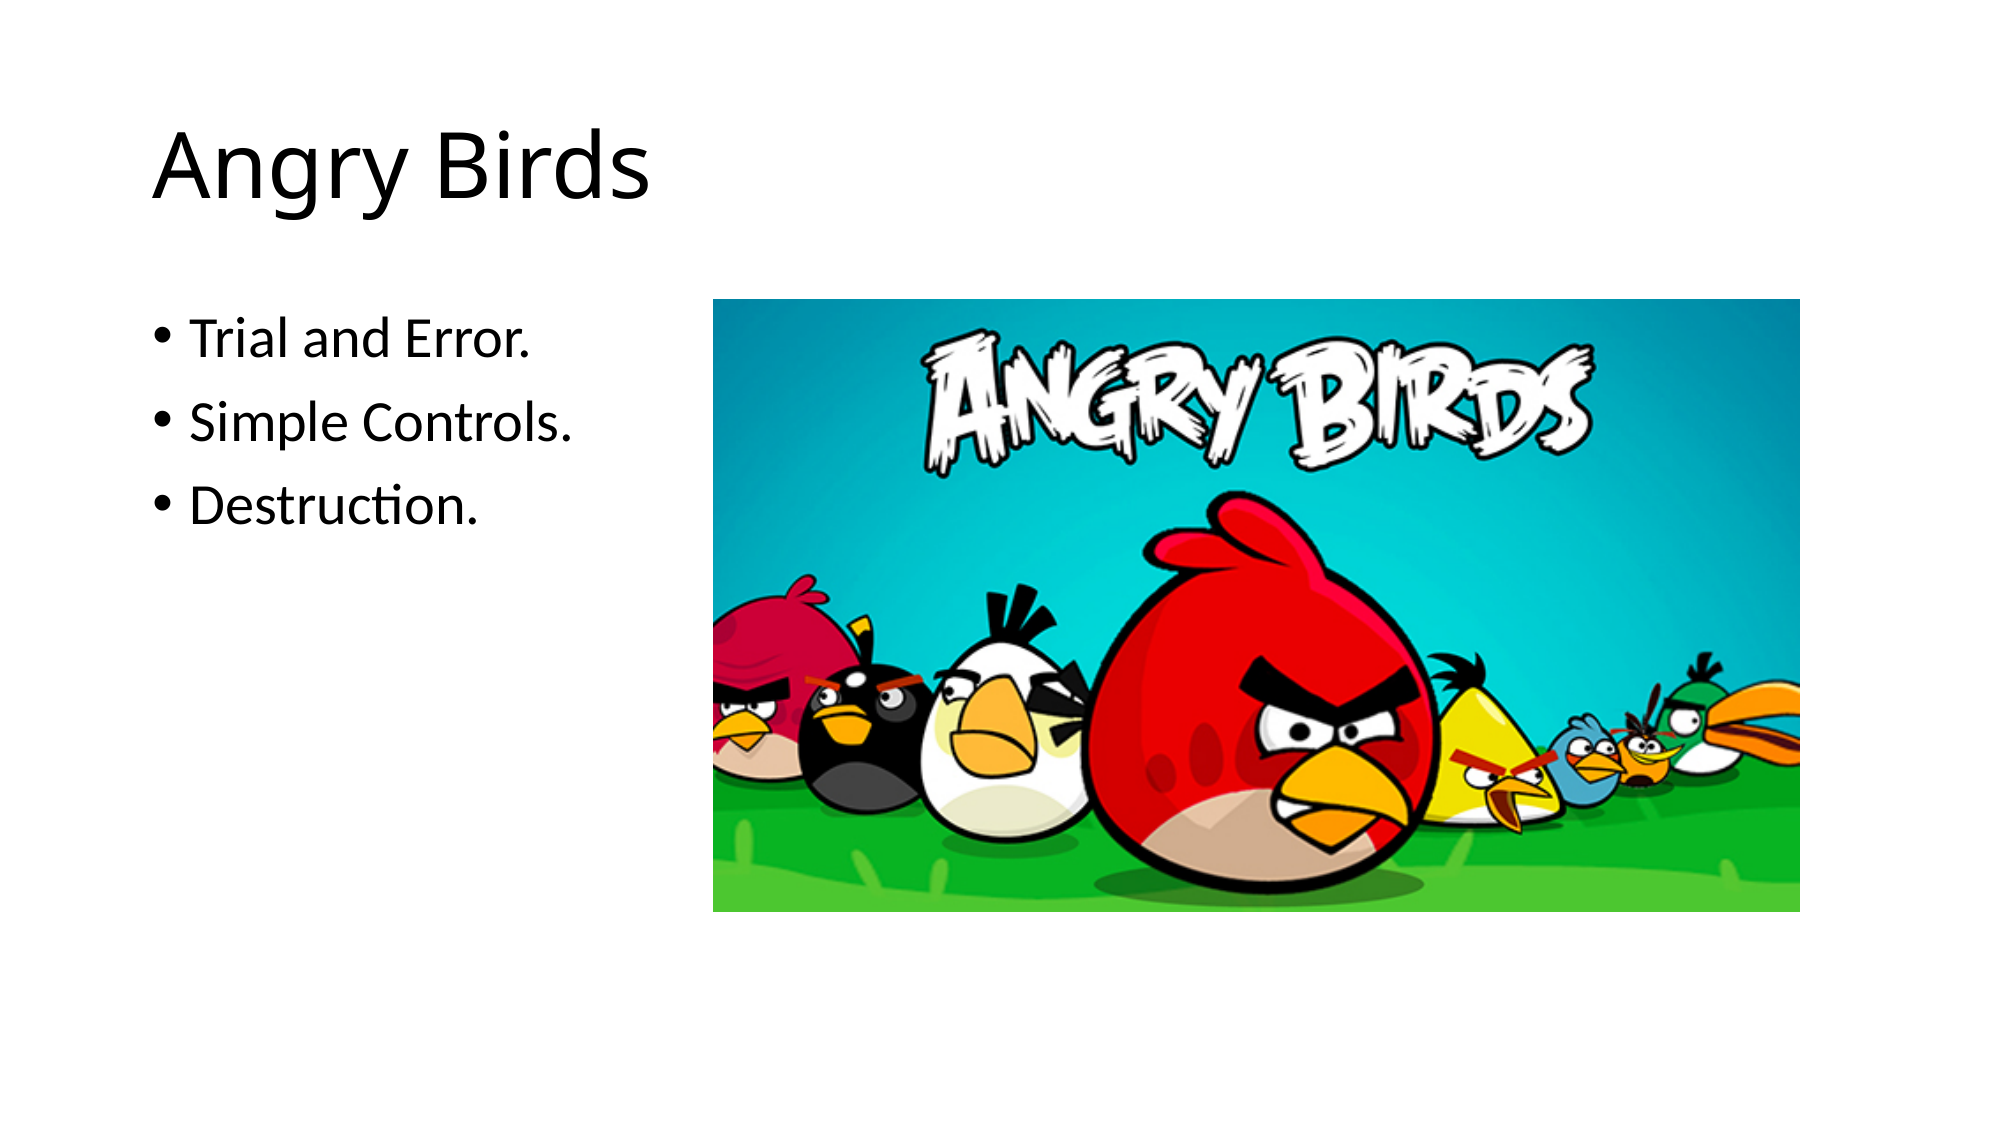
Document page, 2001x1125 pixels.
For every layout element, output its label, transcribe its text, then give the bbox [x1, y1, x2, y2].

title Angry Birds [137, 59, 1863, 278]
list Trial and Error. Simple Controls. Destruction. [137, 299, 1863, 1014]
picture [713, 308, 719, 329]
picture [713, 299, 1800, 912]
